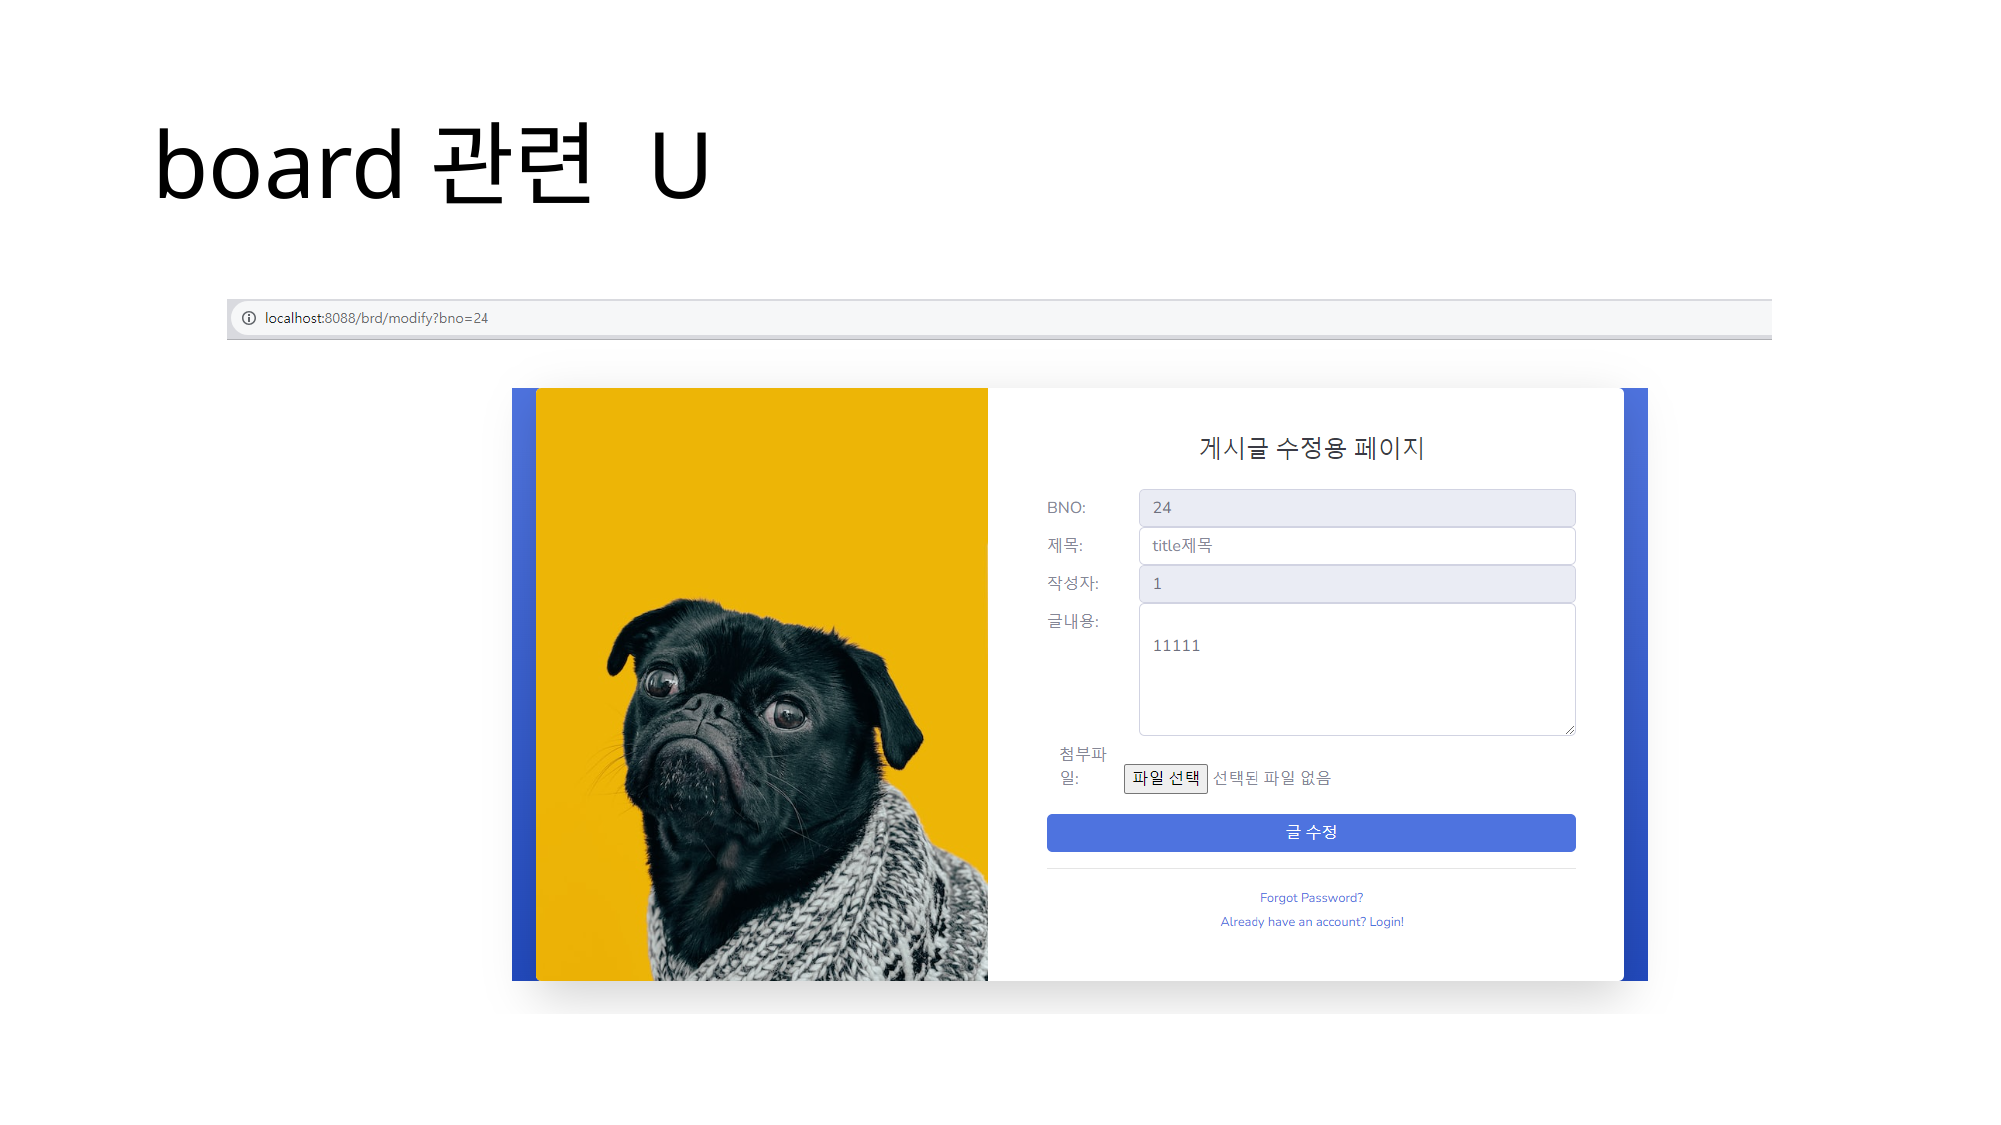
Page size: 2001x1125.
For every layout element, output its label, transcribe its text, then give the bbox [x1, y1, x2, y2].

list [227, 299, 1772, 1014]
title board관련 U [137, 59, 1863, 278]
